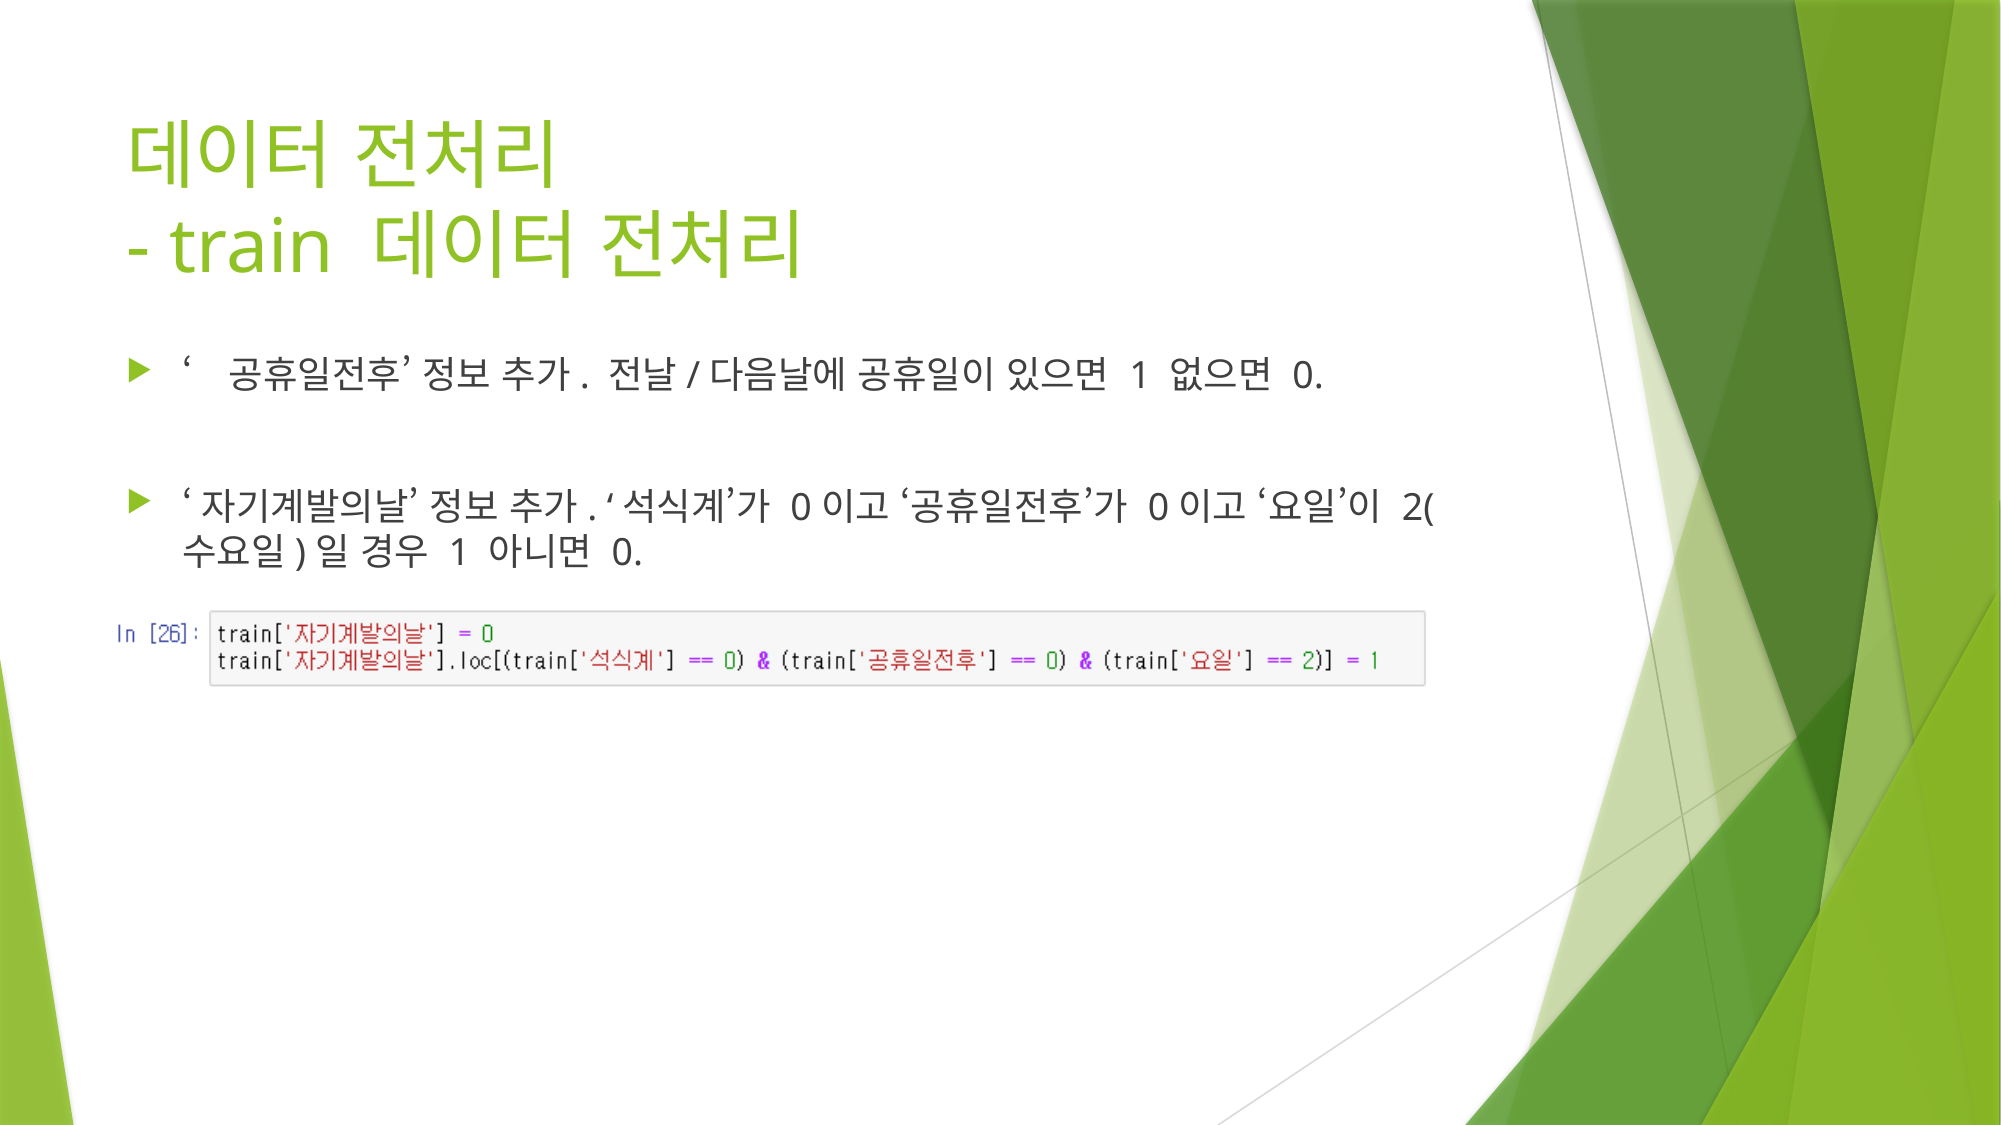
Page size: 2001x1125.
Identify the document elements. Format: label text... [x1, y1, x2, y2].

list ‘공휴일전후’ 정보 추가. 전날/다음날에 공휴일이 있으면 1 없으면 0. ‘자기계발의날’ 정보 추가. ‘석식계’가 0이고 ‘공휴일전후’가 0이고 ‘요일’이 2(수요일)일 경우 1 아니면 0. [111, 344, 1522, 981]
picture [110, 594, 1437, 696]
title 데이터 전처리 - train 데이터 전처리 [111, 99, 1522, 317]
